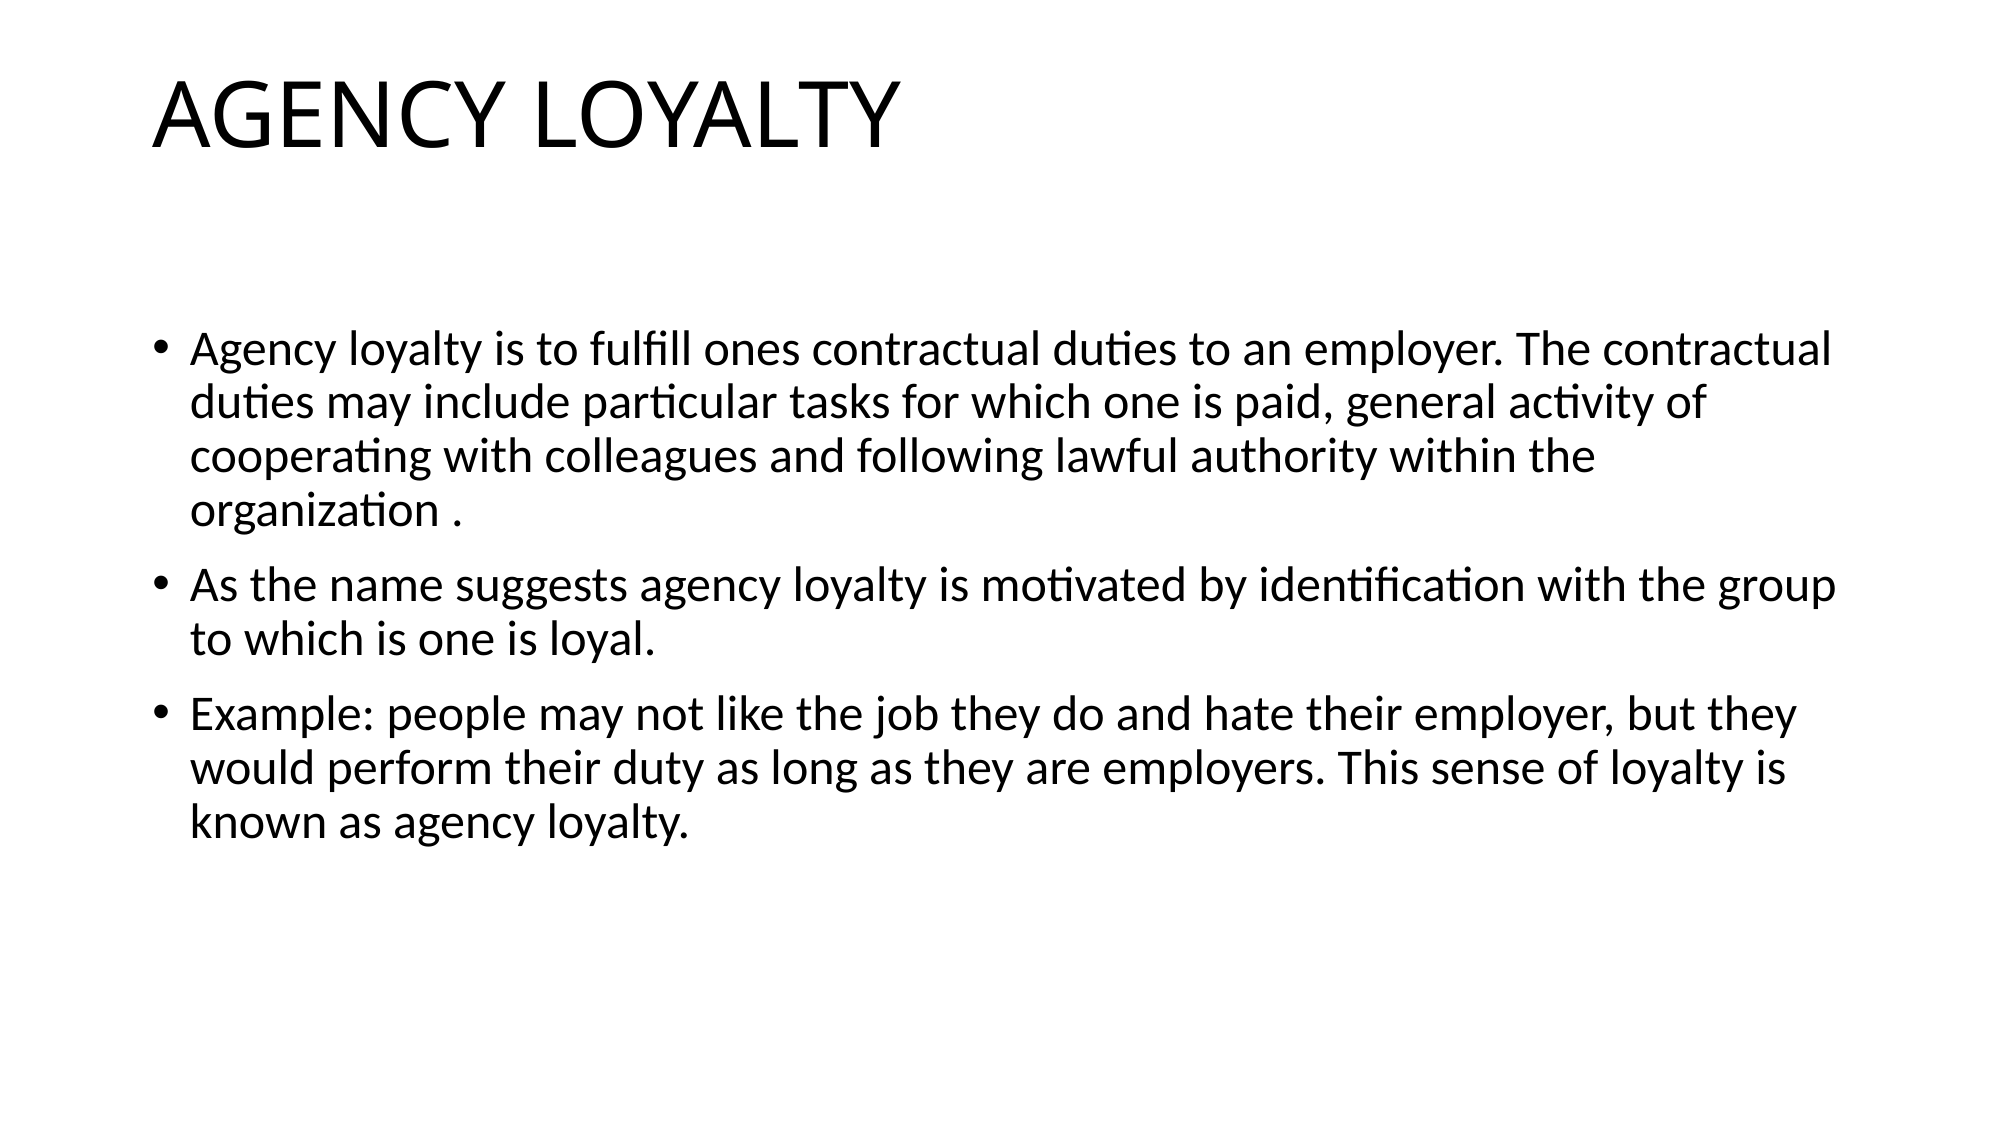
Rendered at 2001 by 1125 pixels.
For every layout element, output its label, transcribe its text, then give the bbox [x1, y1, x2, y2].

list Agency loyalty is to fulfill ones contractual duties to an employer. The contractual duties may include particular tasks for which one is paid, general activity of cooperating with colleagues and following lawful authority within the organization . As the name suggests agency loyalty is motivated by identification with the group to which is one is loyal. Example: people may not like the job they do and hate their employer, but they would perform their duty as long as they are employers. This sense of loyalty is known as agency loyalty. [137, 233, 1863, 1014]
title AGENCY LOYALTY [137, 59, 1863, 177]
